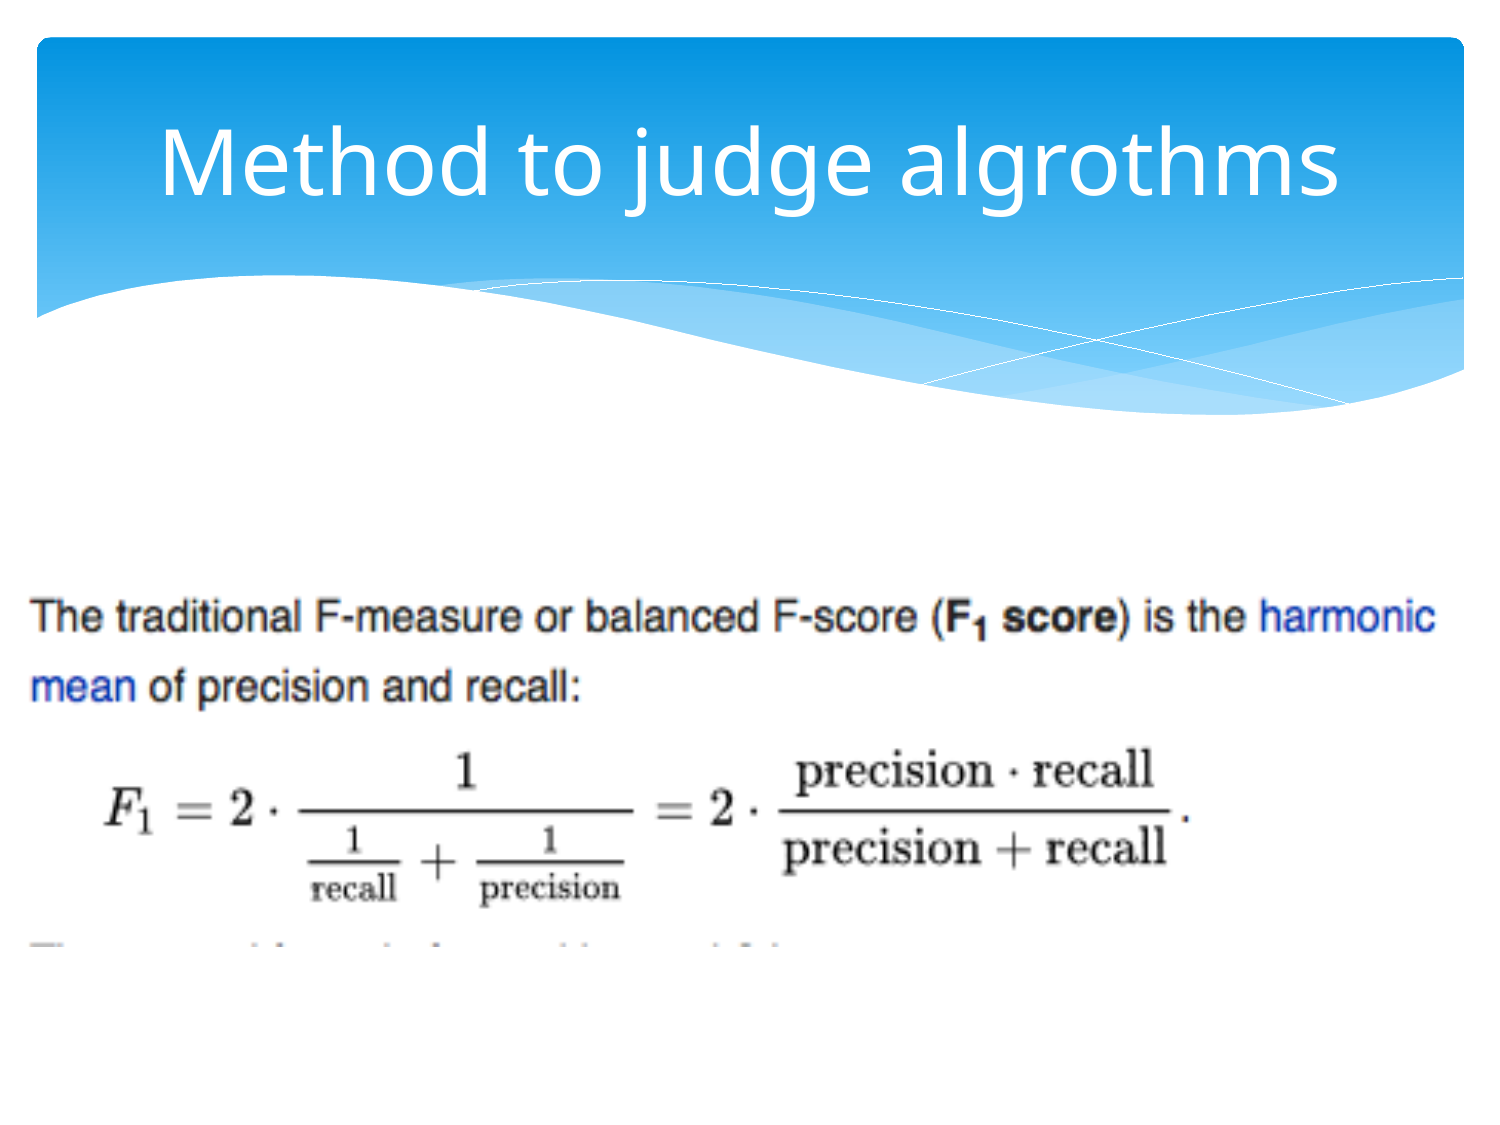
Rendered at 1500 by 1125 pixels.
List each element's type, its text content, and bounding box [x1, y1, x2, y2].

title Method to judge algrothms [75, 55, 1425, 261]
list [0, 351, 1500, 1125]
